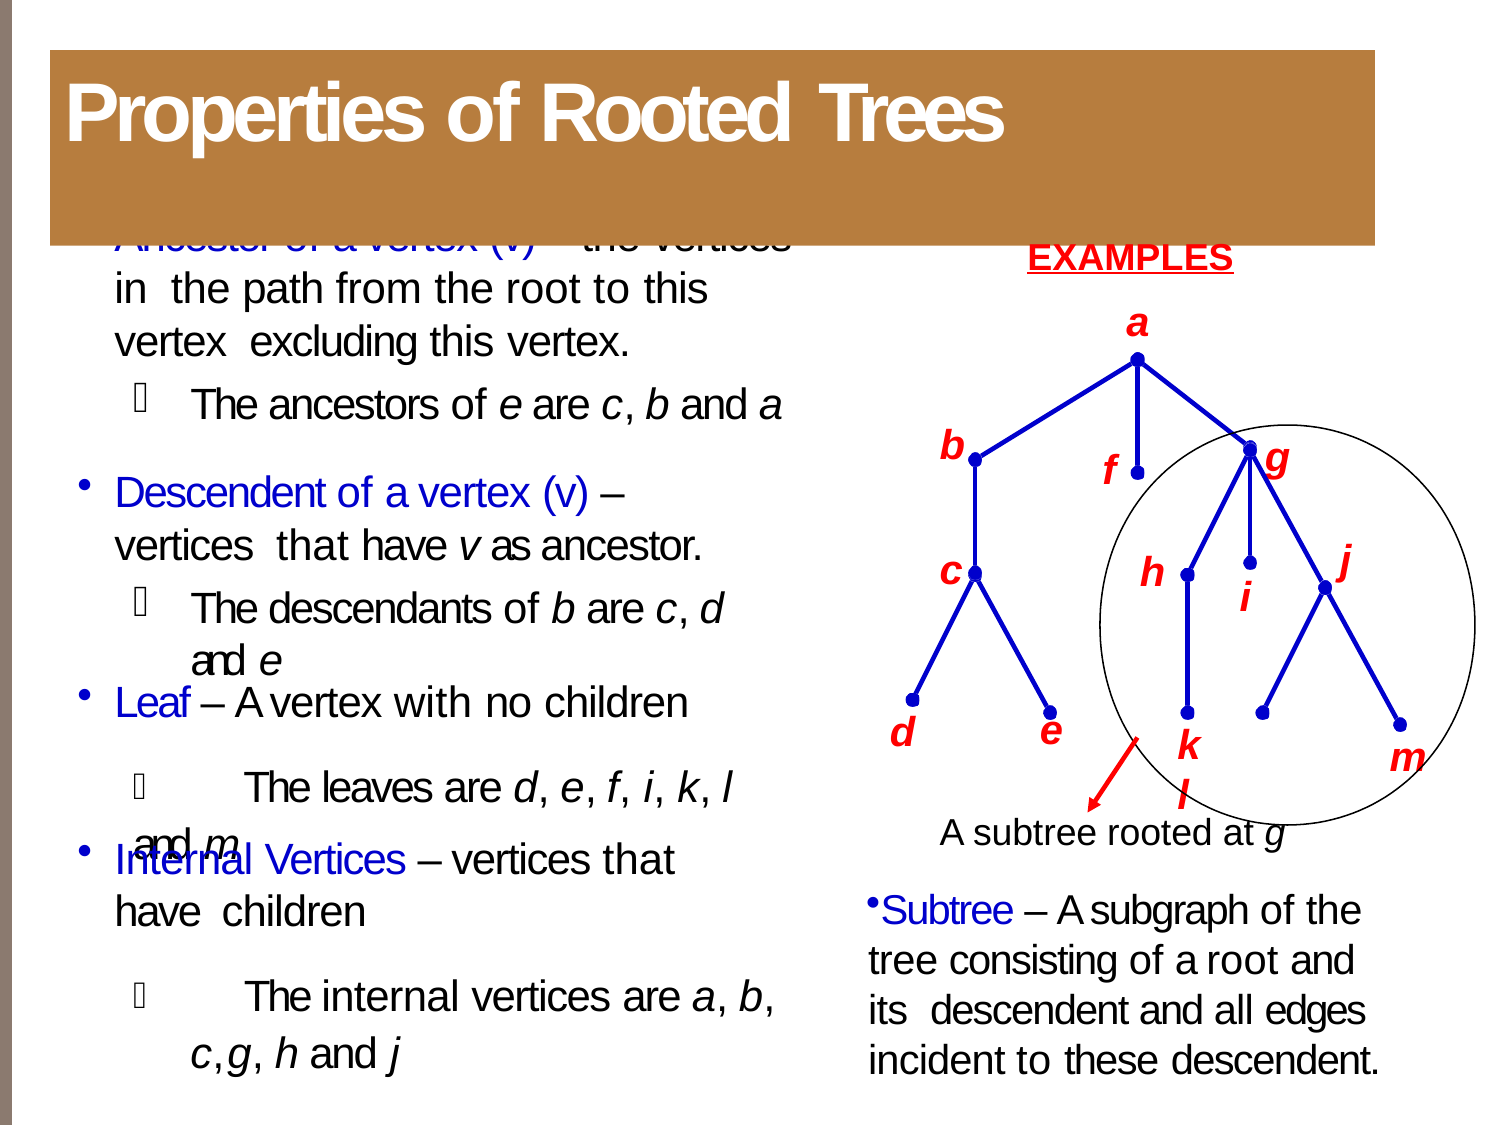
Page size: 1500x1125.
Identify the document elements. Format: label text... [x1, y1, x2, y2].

text_box Subtree – A subgraph of the tree consisting of a root and its descendent and all edges incident to these descendent. [865, 880, 1397, 1083]
text_box Ancestor of a vertex (v) – the vertices in the path from the root to this vertex excluding this vertex. The ancestors of e are c, b and a Descendent of a vertex (v) – vertices that have v as ancestor. The descendants of b are c, d and e [71, 246, 828, 685]
text_box A subtree rooted at g [937, 805, 1292, 853]
title Properties of Rooted Trees [50, 50, 1375, 246]
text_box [967, 452, 1082, 733]
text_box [905, 352, 966, 708]
text_box d [887, 702, 914, 755]
text_box Leaf – A vertex with no children  The leaves are d, e, f, i, k, l and m [75, 660, 782, 828]
text_box e [1037, 740, 1063, 753]
text_box Internal Vertices – vertices that have children  The internal vertices are a, b, c, g, h and j [71, 828, 798, 1078]
text_box EXAMPLES a [1025, 214, 1235, 346]
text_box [967, 352, 1258, 452]
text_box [1087, 423, 1476, 826]
